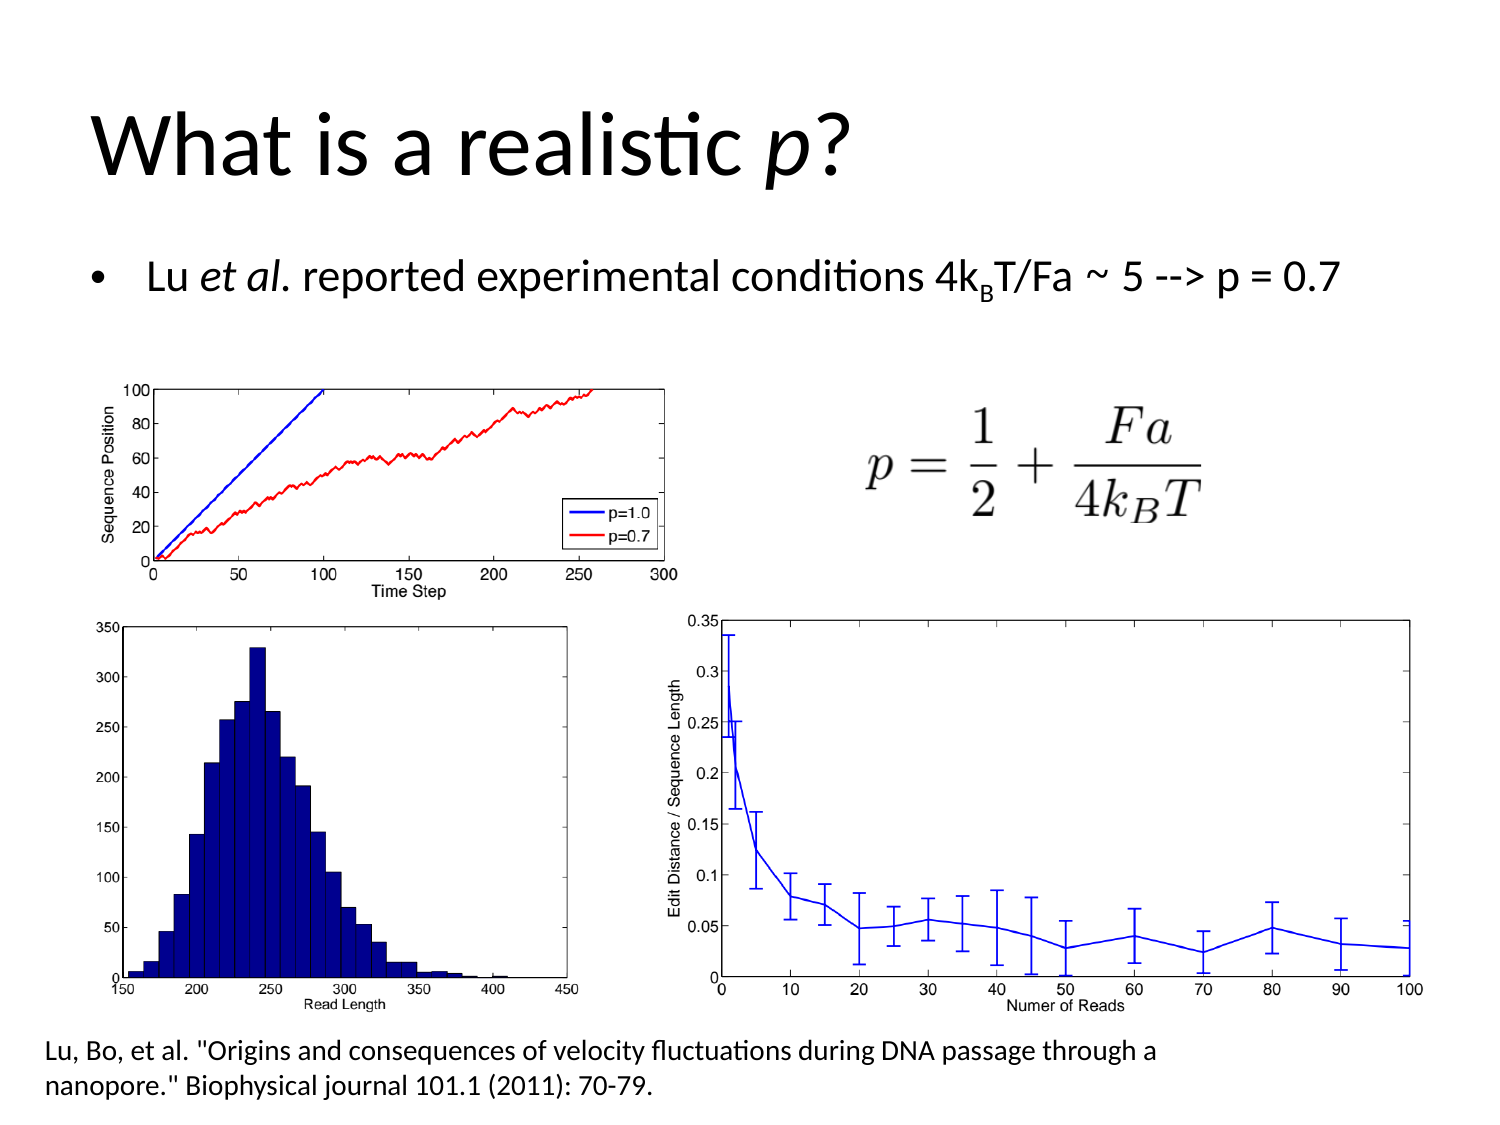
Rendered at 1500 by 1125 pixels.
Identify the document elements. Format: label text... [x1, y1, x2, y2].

text_box Lu, Bo, et al. "Origins and consequences of velocity fluctuations during DNA passage through a nanopore." Biophysical journal 101.1 (2011): 70-79. [29, 1023, 1273, 1109]
list Lu et al. reported experimental conditions 4kBT/Fa ~ 5 --> p = 0.7 [75, 238, 1425, 348]
picture [47, 371, 1492, 1024]
title What is a realistic p? [75, 45, 1425, 233]
picture [865, 405, 1202, 523]
